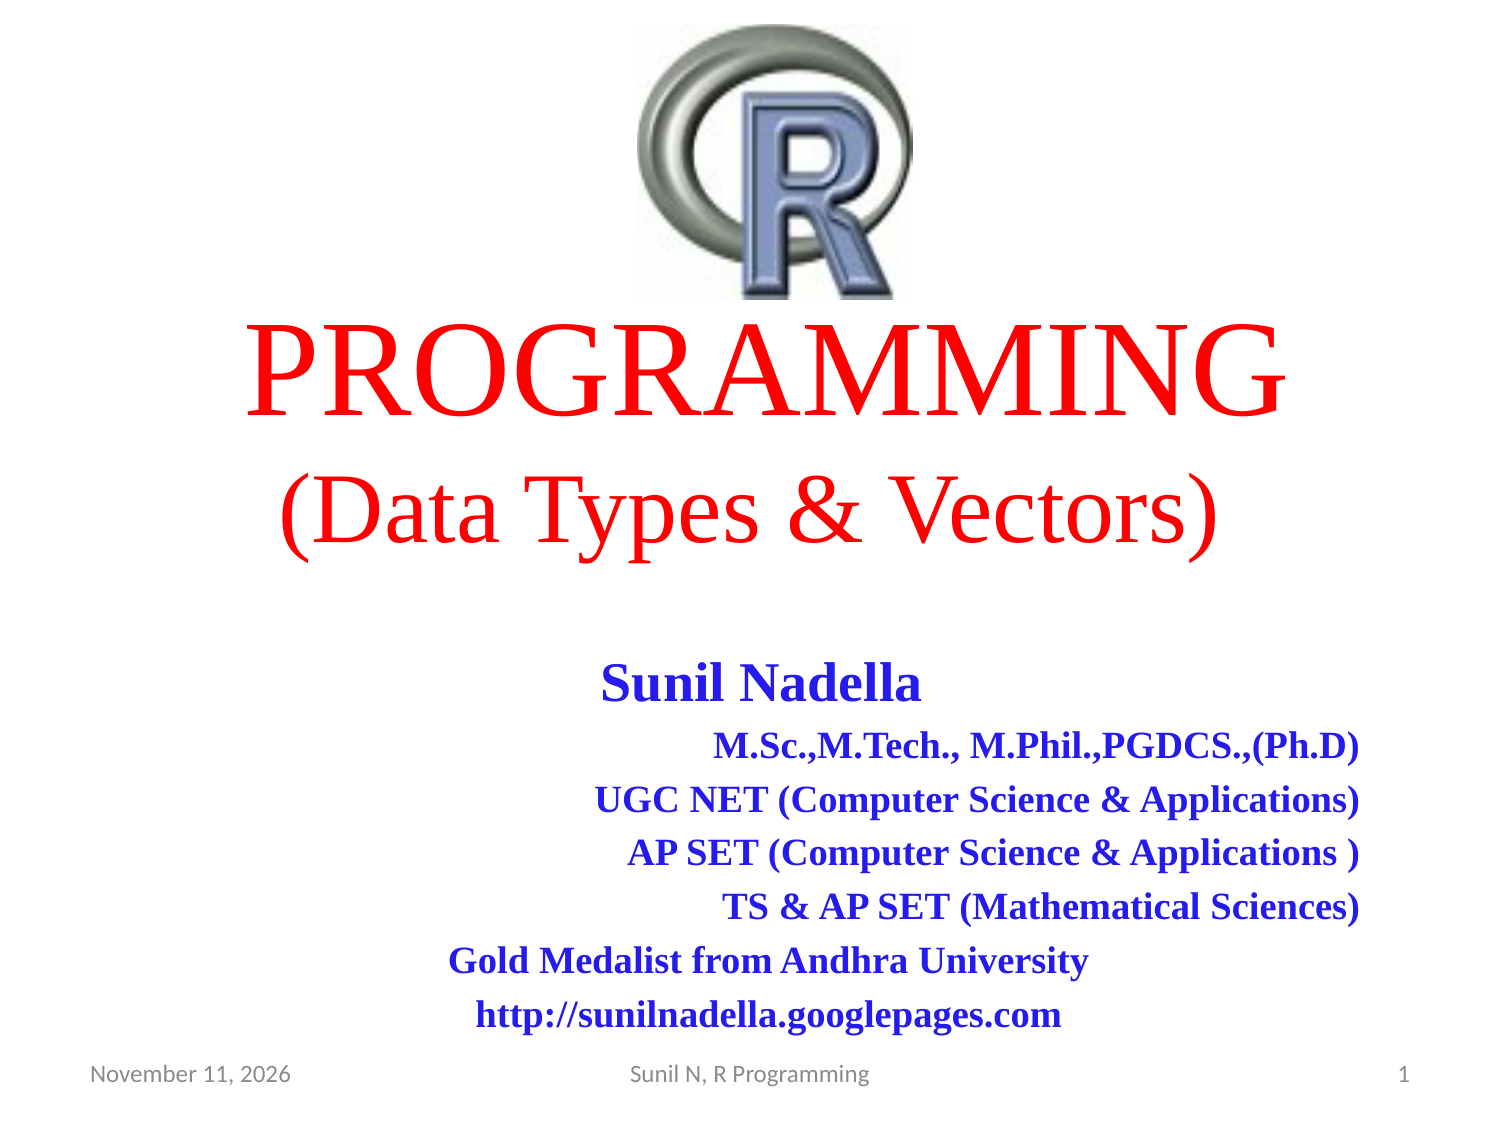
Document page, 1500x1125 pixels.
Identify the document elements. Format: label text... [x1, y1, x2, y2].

picture [637, 24, 913, 301]
slide_number 1 [1074, 1042, 1425, 1103]
title PROGRAMMING (Data Types & Vectors) [112, 299, 1388, 542]
subtitle Sunil Nadella M.Sc.,M.Tech., M.Phil.,PGDCS.,(Ph.D) UGC NET (Computer Science & Applications) AP SET (Computer Science & Applications ) TS & AP SET (Mathematical Sciences) Gold Medalist from Andhra University http://sunilnadella.googlepages.com [162, 637, 1375, 1050]
footer Sunil N, R Programming [512, 1050, 988, 1103]
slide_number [75, 1042, 425, 1103]
